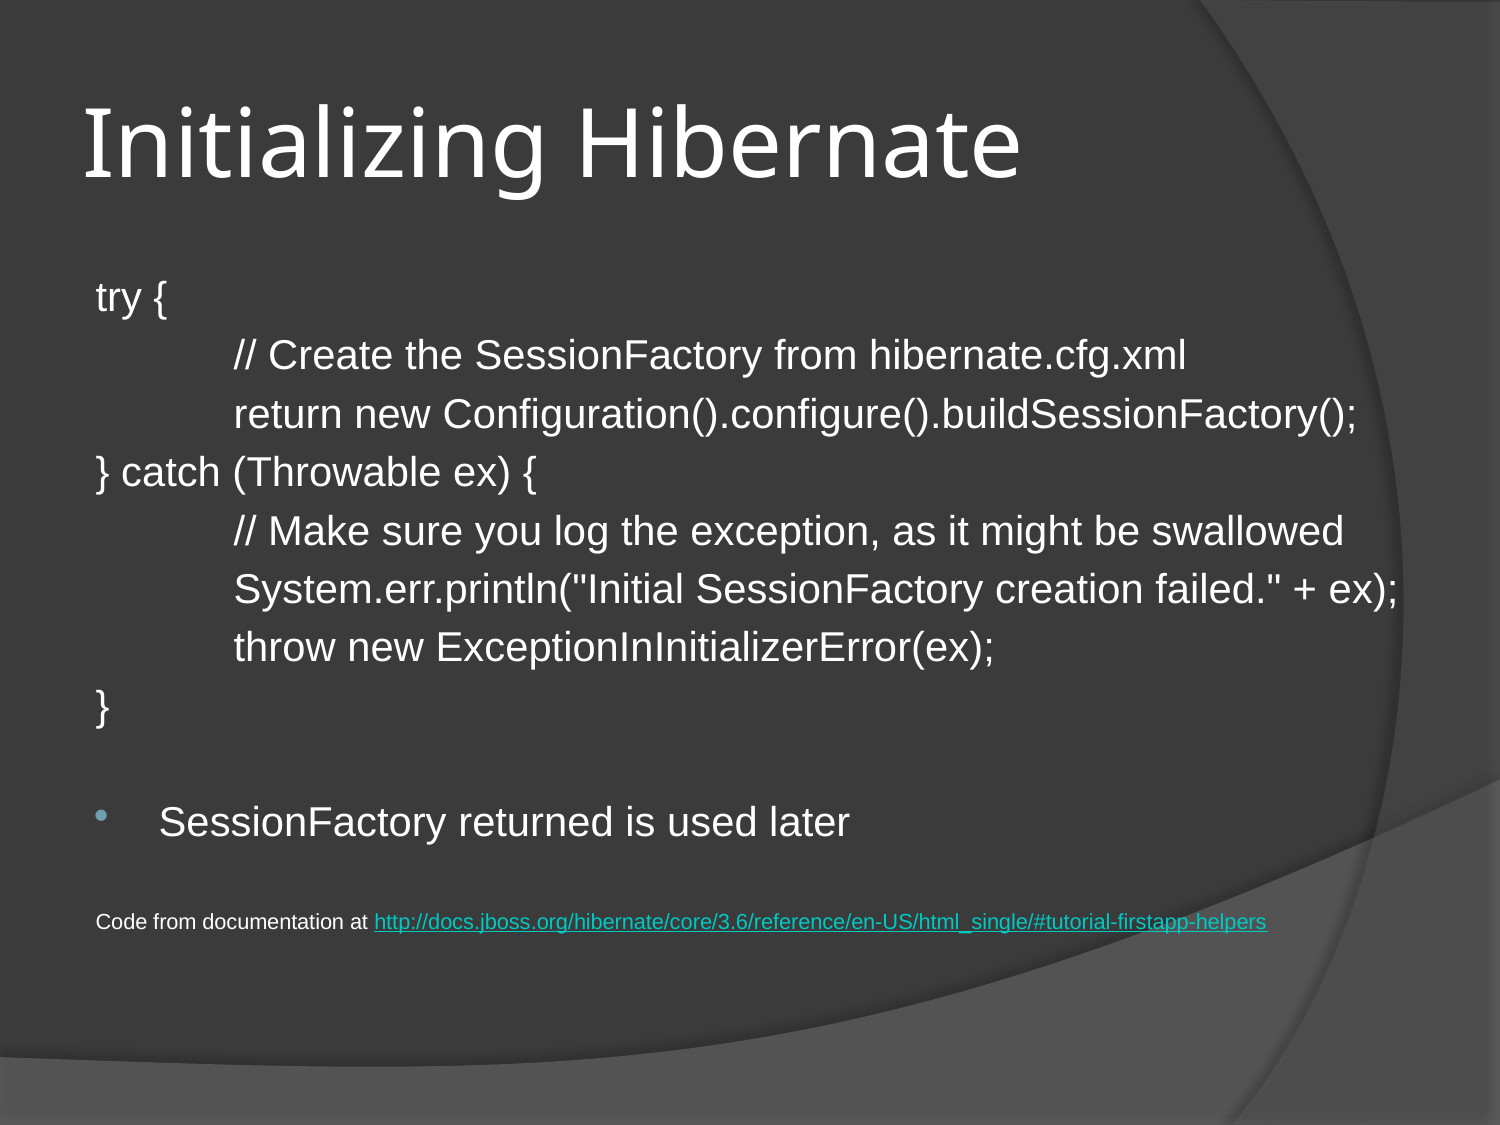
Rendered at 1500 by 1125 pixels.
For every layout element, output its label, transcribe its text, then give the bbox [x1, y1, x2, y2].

list try { // Create the SessionFactory from hibernate.cfg.xml return new Configuration().configure().buildSessionFactory(); } catch (Throwable ex) { // Make sure you log the exception, as it might be swallowed System.err.println("Initial SessionFactory creation failed." + ex); throw new ExceptionInInitializerError(ex); } SessionFactory returned is used later Code from documentation at http://docs.jboss.org/hibernate/core/3.6/reference/en-US/html_single/#tutorial-firstapp-helpers [75, 262, 1438, 1005]
title Initializing Hibernate [75, 45, 1300, 233]
